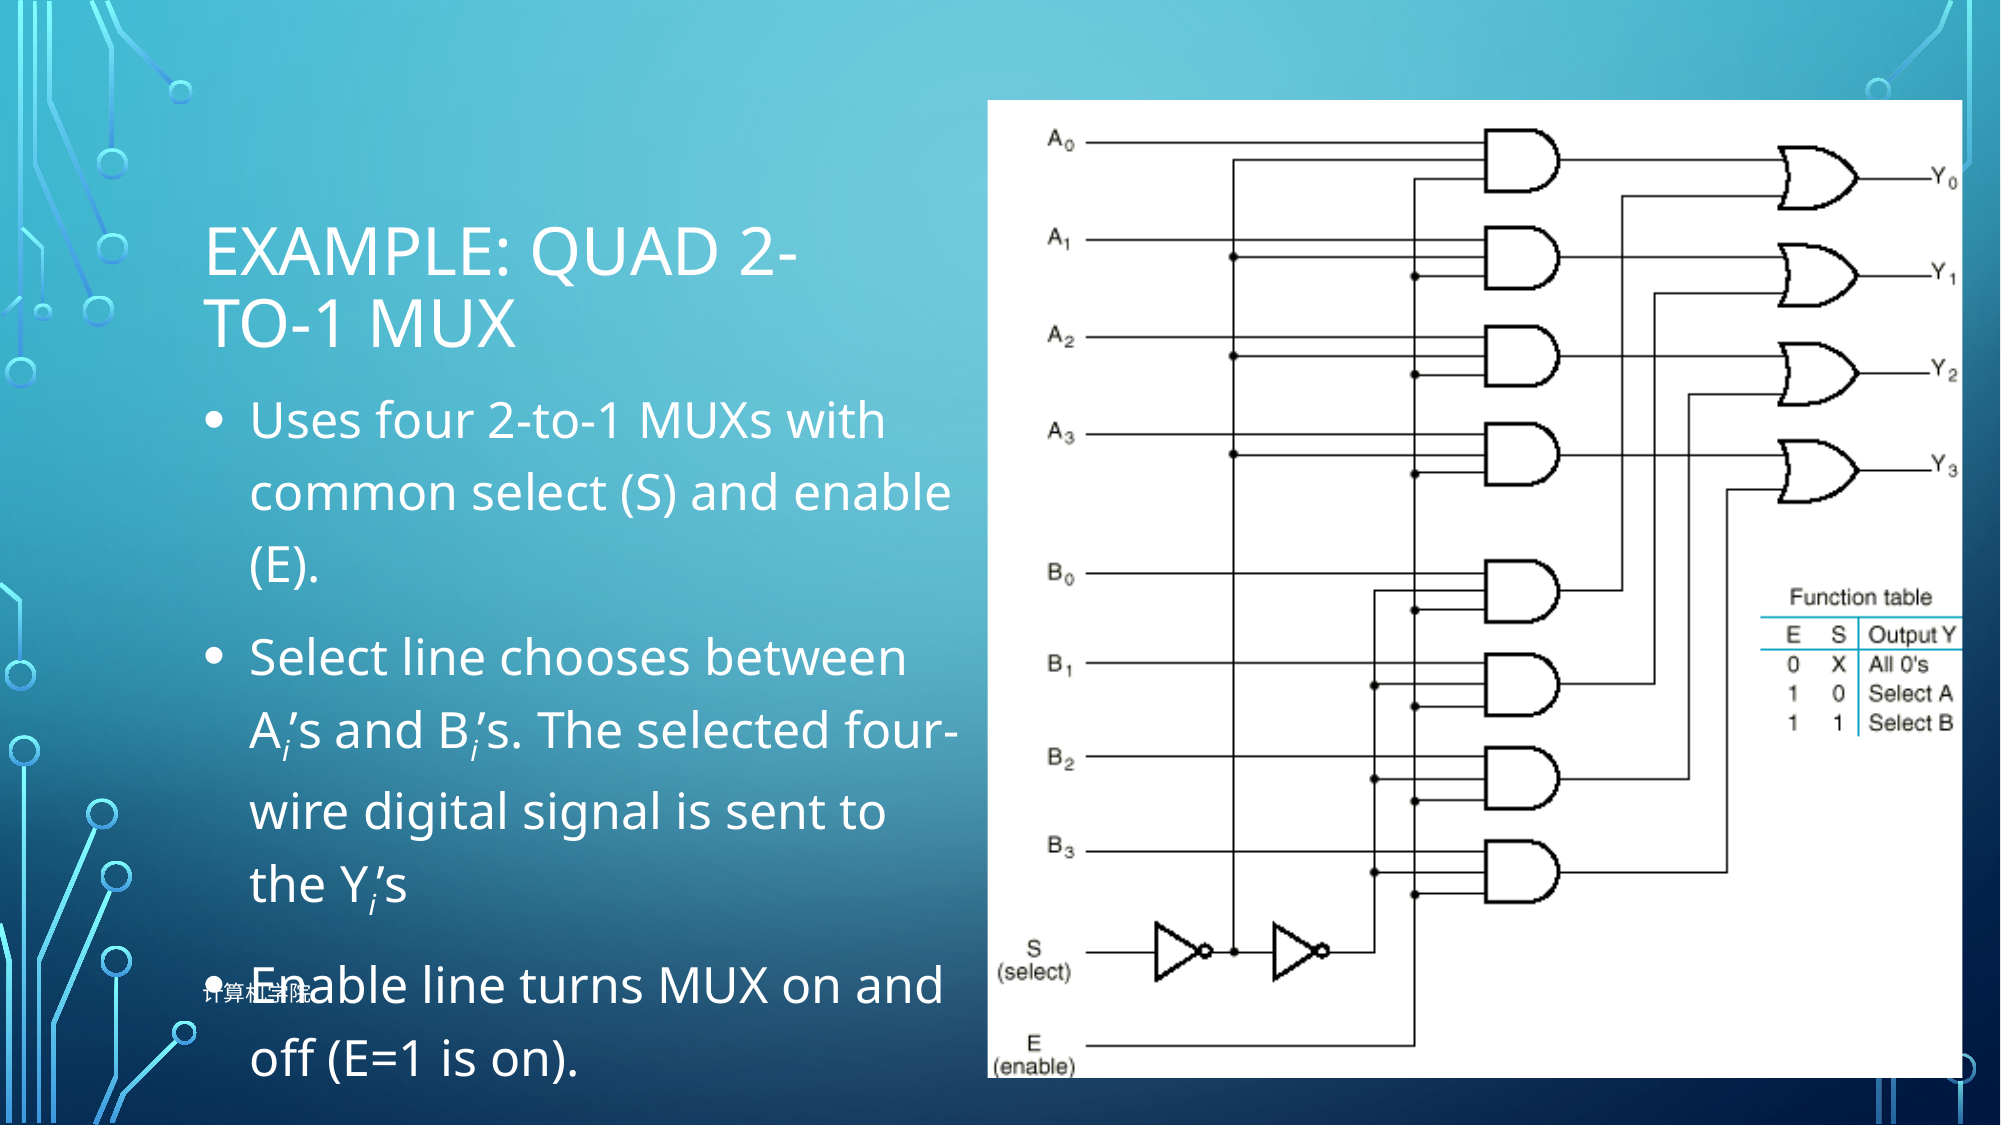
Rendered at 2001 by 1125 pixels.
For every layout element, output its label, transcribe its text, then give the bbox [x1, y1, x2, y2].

list Uses four 2-to-1 MUXs with common select (S) and enable (E). Select line chooses between Ai’s and Bi’s. The selected four-wire digital signal is sent to the Yi’s Enable line turns MUX on and off (E=1 is on). [188, 369, 987, 950]
footer 计算机学院 [187, 965, 987, 1025]
picture [987, 99, 1963, 1079]
title Example: Quad 2-to-1 MUX [188, 99, 821, 369]
